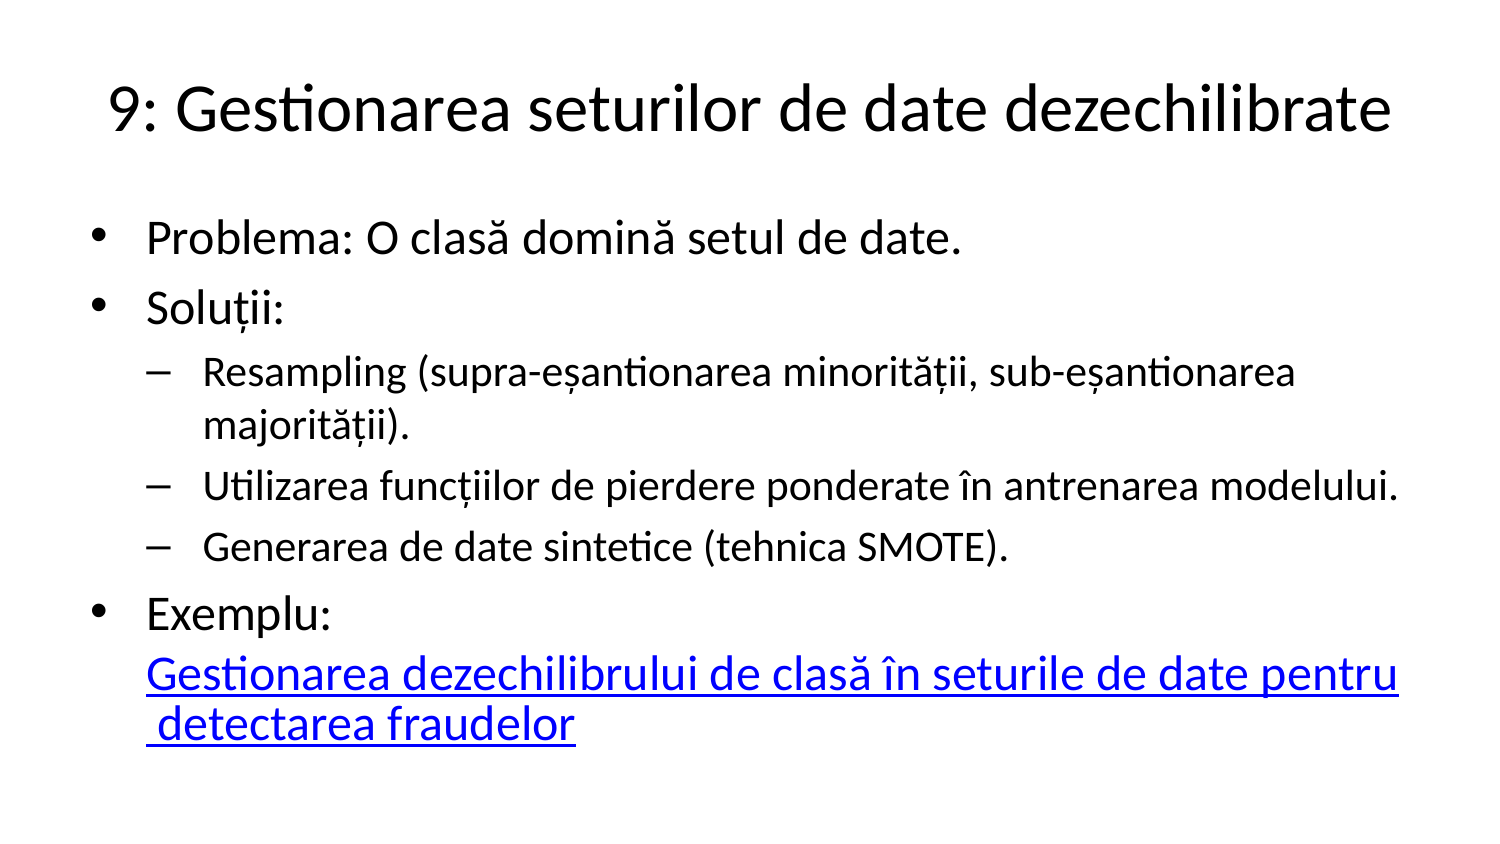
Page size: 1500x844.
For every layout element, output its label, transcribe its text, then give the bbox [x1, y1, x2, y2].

list Problema: O clasă domină setul de date. Soluții: Resampling (supra-eșantionarea minorității, sub-eșantionarea majorității). Utilizarea funcțiilor de pierdere ponderate în antrenarea modelului. Generarea de date sintetice (tehnica SMOTE). Exemplu: Gestionarea dezechilibrului de clasă în seturile de date pentru detectarea fraudelor [75, 196, 1425, 754]
title 9: Gestionarea seturilor de date dezechilibrate [75, 33, 1425, 175]
